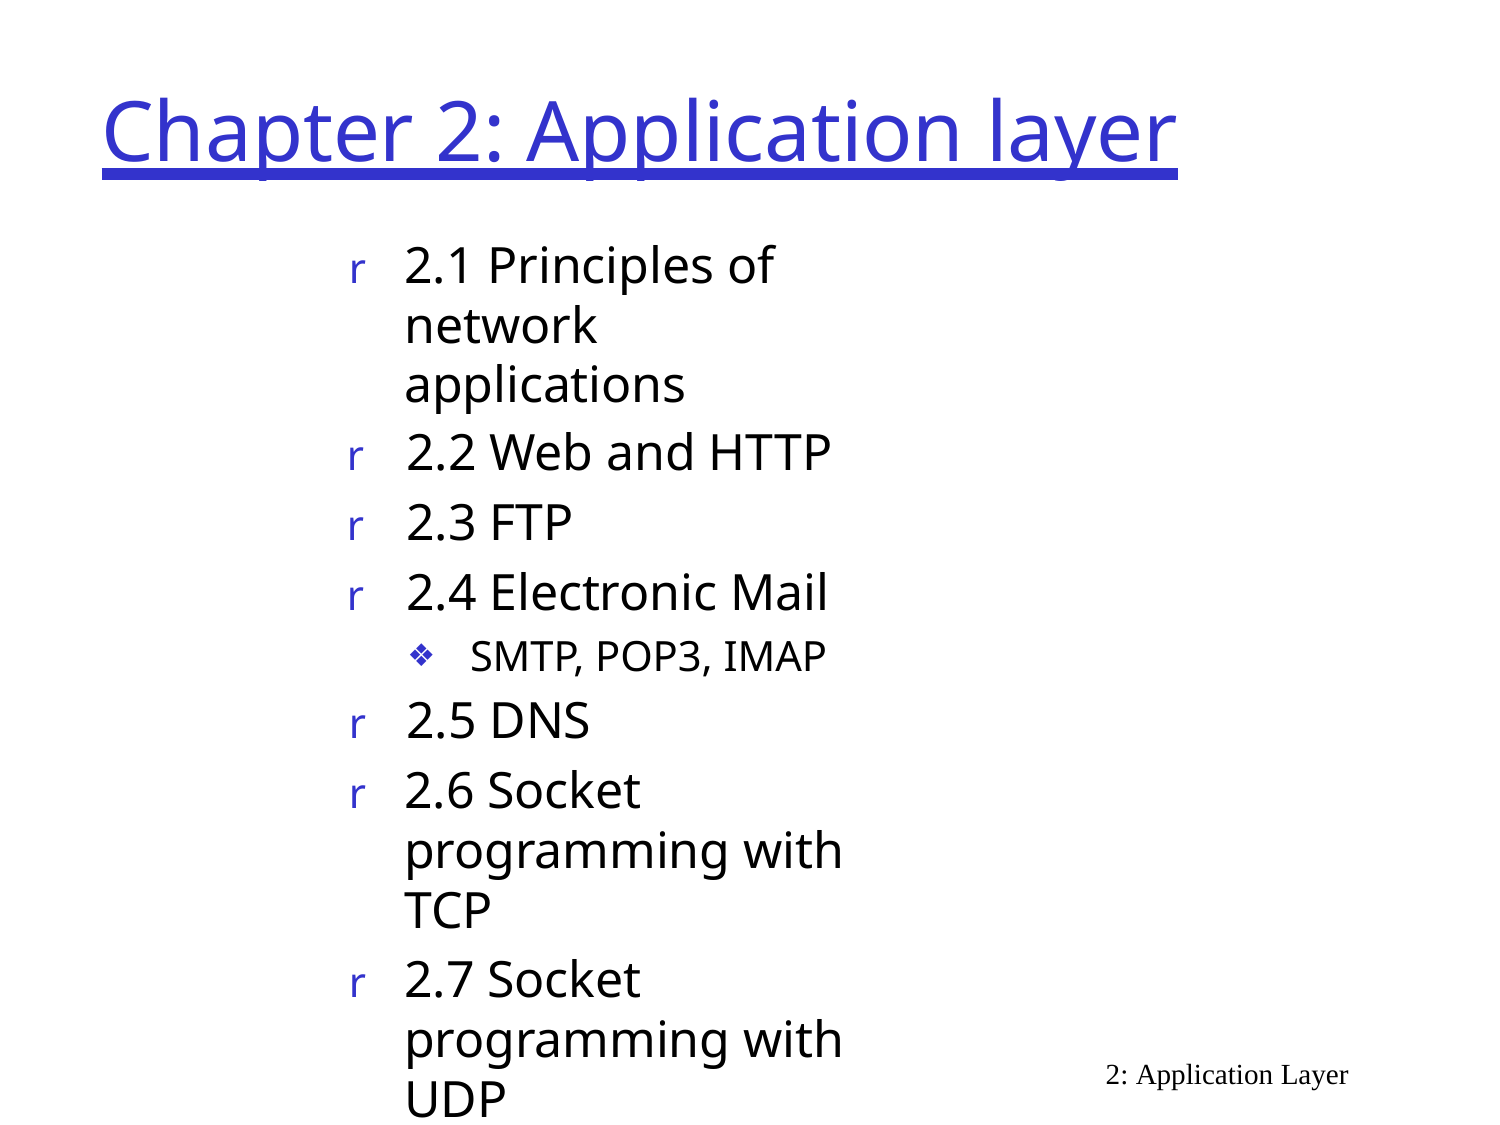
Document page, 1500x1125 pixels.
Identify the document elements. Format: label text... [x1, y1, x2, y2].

title Chapter 2: Application layer [99, 75, 1189, 266]
text_box r 2.1 Principles of network applications r 2.2 Web and HTTP r 2.3 FTP r 2.4 Electronic Mail SMTP, POP3, IMAP r 2.5 DNS r 2.6 Socket programming with TCP r 2.7 Socket programming with UDP [346, 229, 933, 1125]
footer 2: Application Layer [1103, 1056, 1351, 1125]
